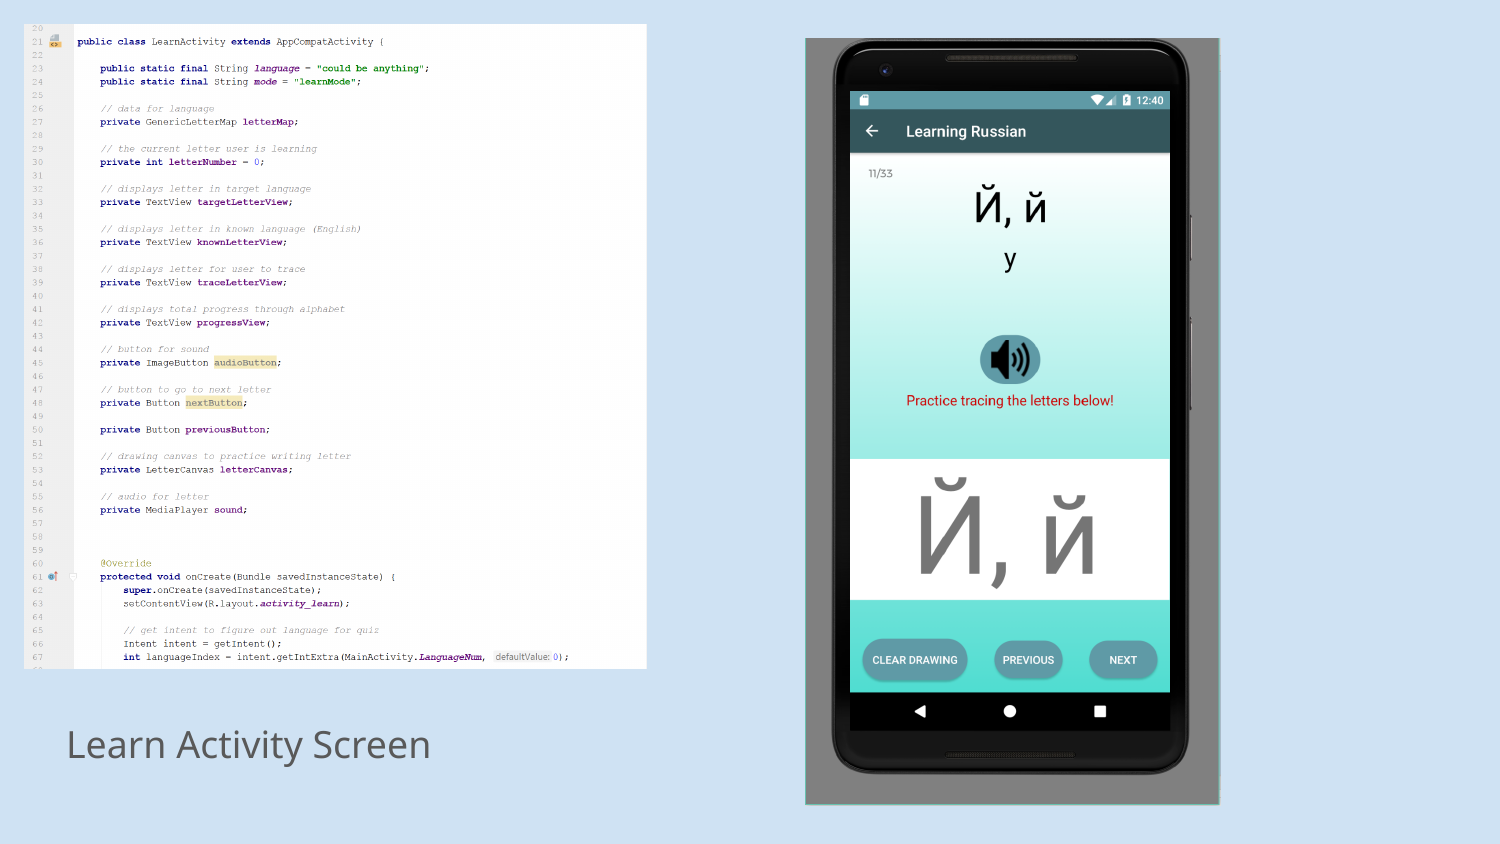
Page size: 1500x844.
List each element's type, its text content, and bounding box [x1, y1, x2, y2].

list Learn Activity Screen [51, 694, 800, 794]
picture [24, 24, 647, 670]
picture [805, 38, 1221, 806]
